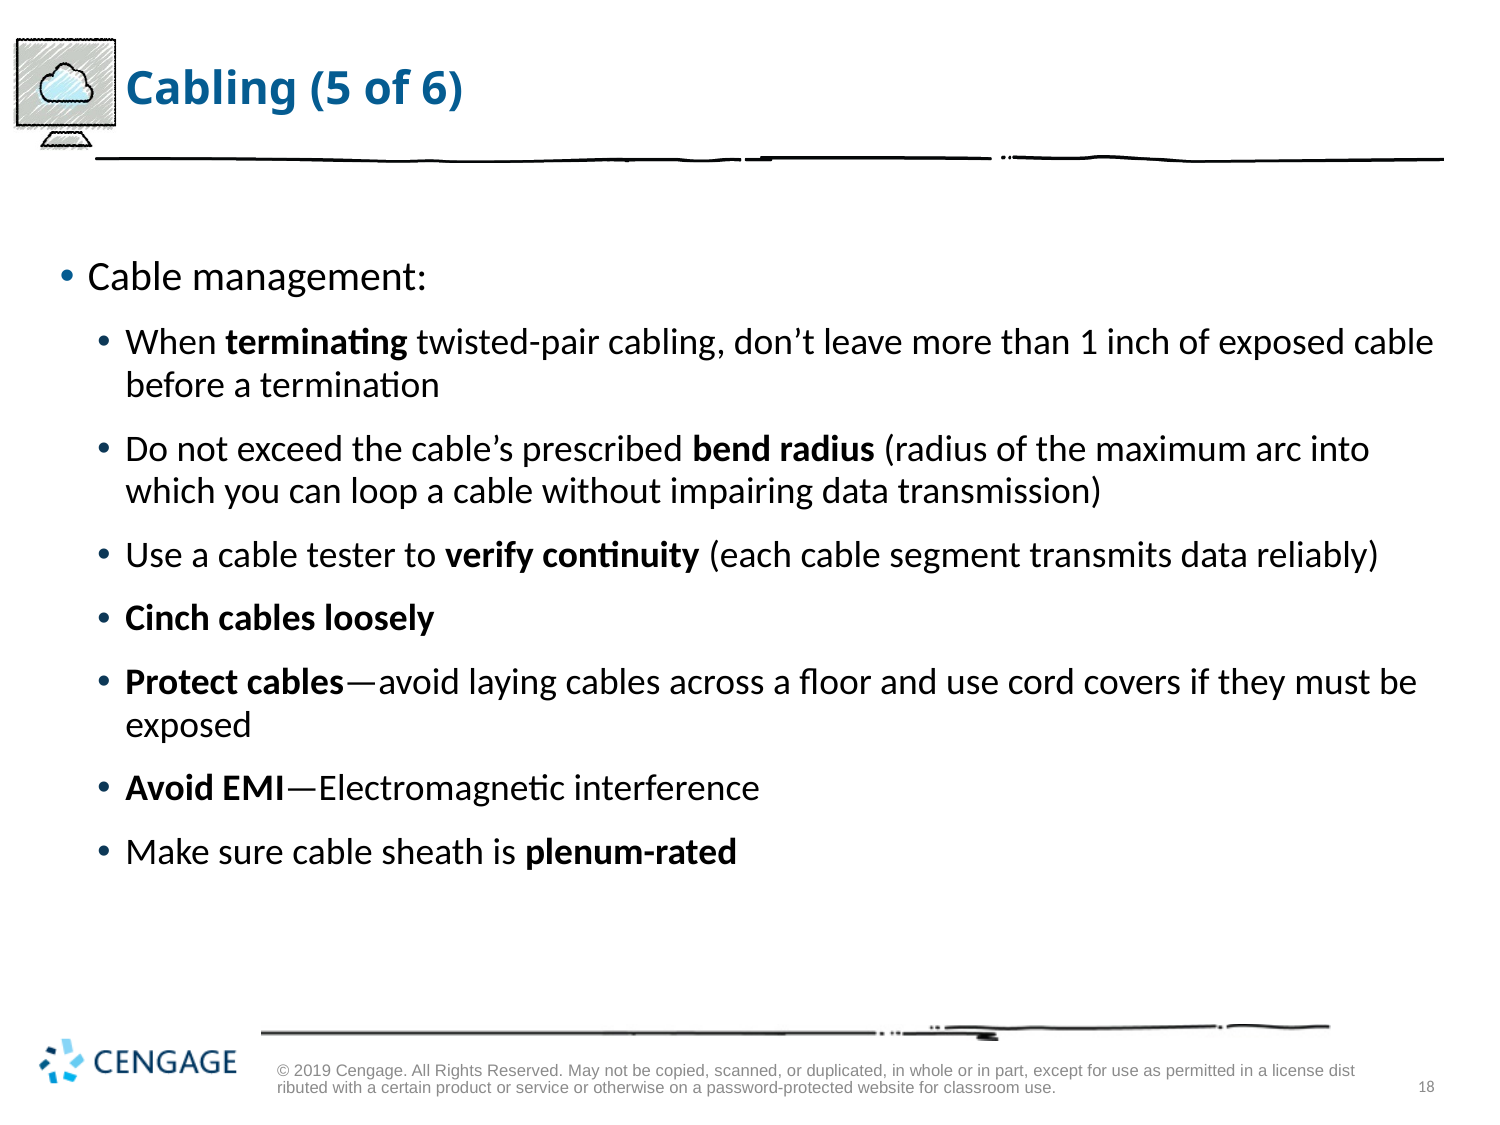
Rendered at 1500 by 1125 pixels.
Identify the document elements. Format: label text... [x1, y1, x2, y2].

list Cable management: When terminating twisted-pair cabling, don’t leave more than 1 inch of exposed cable before a termination Do not exceed the cable’s prescribed bend radius (radius of the maximum arc into which you can loop a cable without impairing data transmission) Use a cable tester to verify continuity (each cable segment transmits data reliably) Cinch cables loosely Protect cables—avoid laying cables across a floor and use cord covers if they must be exposed Avoid E M I—Electromagnetic interference Make sure cable sheath is plenum-rated [59, 252, 1441, 880]
picture [261, 1024, 1331, 1041]
picture [13, 36, 117, 151]
picture [95, 155, 1444, 163]
title Cabling (5 of 6) [125, 66, 1442, 116]
picture [19, 1025, 249, 1096]
footer © 2019 Cengage. All Rights Reserved. May not be copied, scanned, or duplicated, in whole or in part, except for use as permitted in a license distributed with a certain product or service or otherwise on a password-protected website for classroom use. [262, 1050, 1375, 1091]
